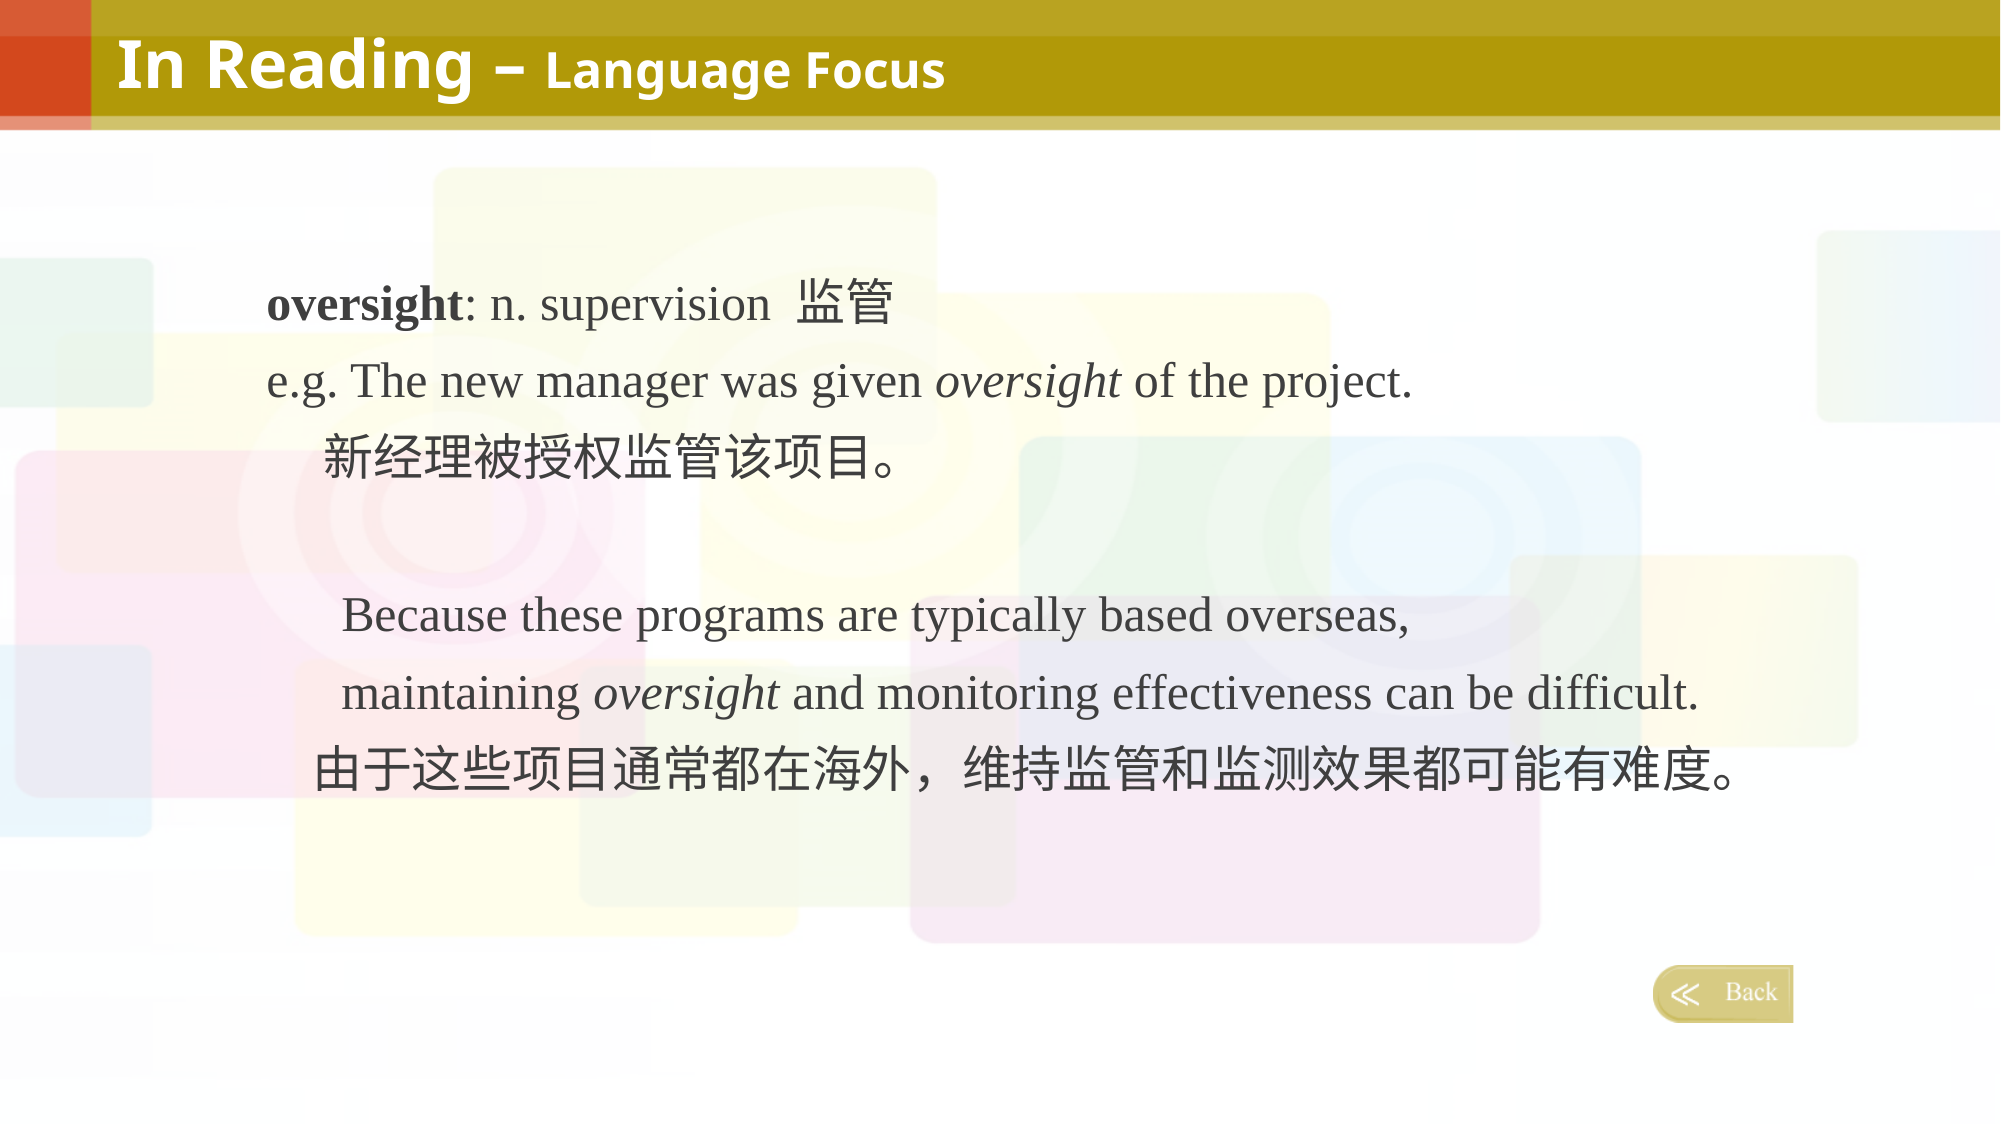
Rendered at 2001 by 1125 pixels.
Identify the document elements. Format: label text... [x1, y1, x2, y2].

text_box oversight: n. supervision 监管 e.g. The new manager was given oversight of the project. 新经理被授权监管该项目。 Because these programs are typically based overseas, maintaining oversight and monitoring effectiveness can be difficult. 由于这些项目通常都在海外，维持监管和监测效果都可能有难度。 [251, 244, 1804, 805]
text_box In Reading – Language Focus [102, 23, 1449, 135]
picture [0, 0, 2001, 1125]
